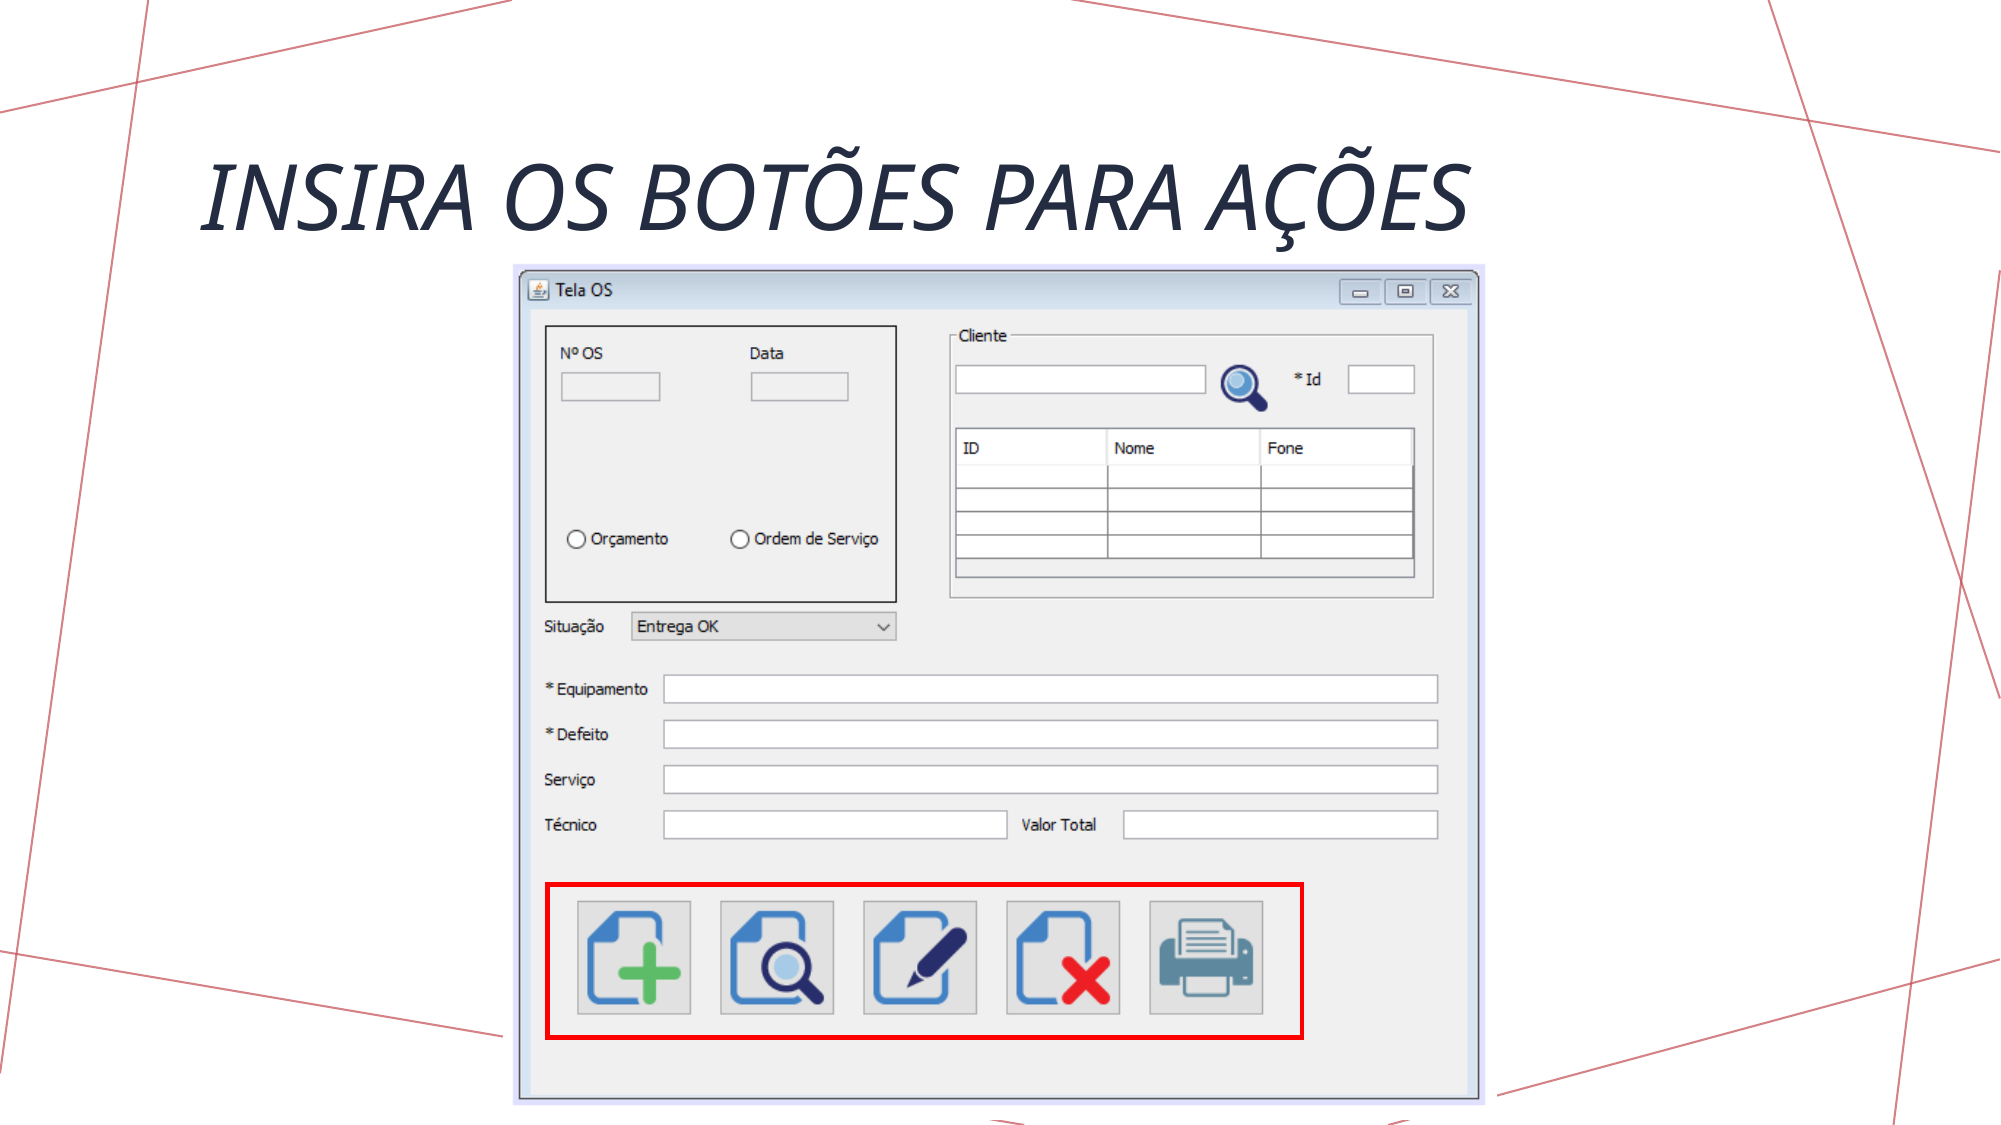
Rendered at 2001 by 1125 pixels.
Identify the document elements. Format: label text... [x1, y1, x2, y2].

title Insira os botões para ações [187, 87, 1813, 315]
picture [503, 257, 1497, 1120]
